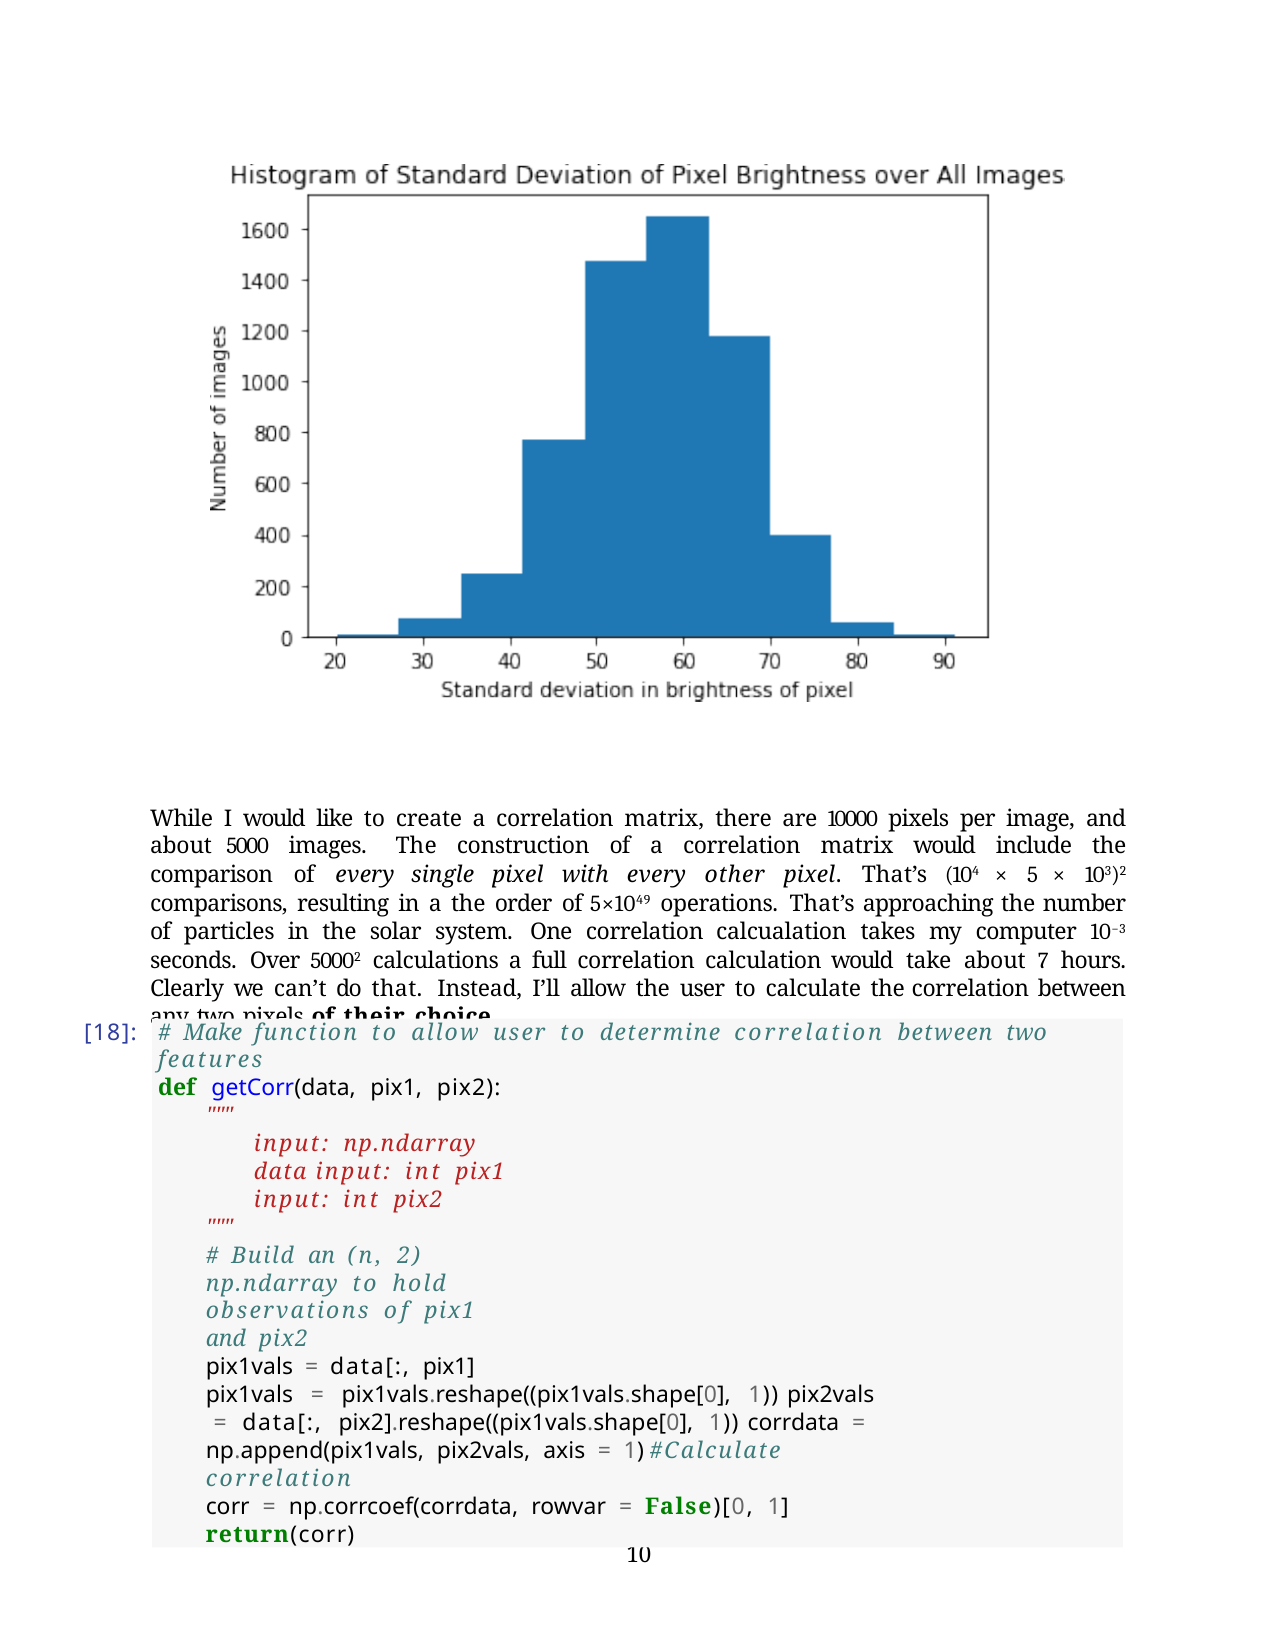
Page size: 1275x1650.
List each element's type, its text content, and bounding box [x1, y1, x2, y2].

text_box [18]: [82, 1015, 146, 1046]
text_box # Make function to allow user to determine correlation between two features def getCorr(data, pix1, pix2): """ input: np.ndarray data input: int pix1 input: int pix2 """ # Build an (n, 2) np.ndarray to hold observations of pix1 and pix2 pix1vals = data[:, pix1] pix1vals = pix1vals.reshape((pix1vals.shape[0], 1)) pix2vals = data[:, pix2].reshape((pix1vals.shape[0], 1)) corrdata = np.append(pix1vals, pix2vals, axis = 1) #Calculate correlation corr = np.corrcoef(corrdata, rowvar = False)[0, 1] return(corr) [152, 1018, 1123, 1548]
slide_number 10 [619, 1548, 658, 1650]
picture [210, 163, 1065, 702]
text_box While I would like to create a correlation matrix, there are 10000 pixels per image, and about 5000 images. The construction of a correlation matrix would include the comparison of every single pixel with every other pixel. That’s (104 × 5 × 103)2 comparisons, resulting in a the order of 5×1049 operations. That’s approaching the number of particles in the solar system. One correlation calcualation takes my computer 10−3 seconds. Over 50002 calculations a full correlation calculation would take about 7 hours. Clearly we can’t do that. Instead, I’ll allow the user to calculate the correlation between any two pixels of their choice. [143, 801, 1132, 1030]
